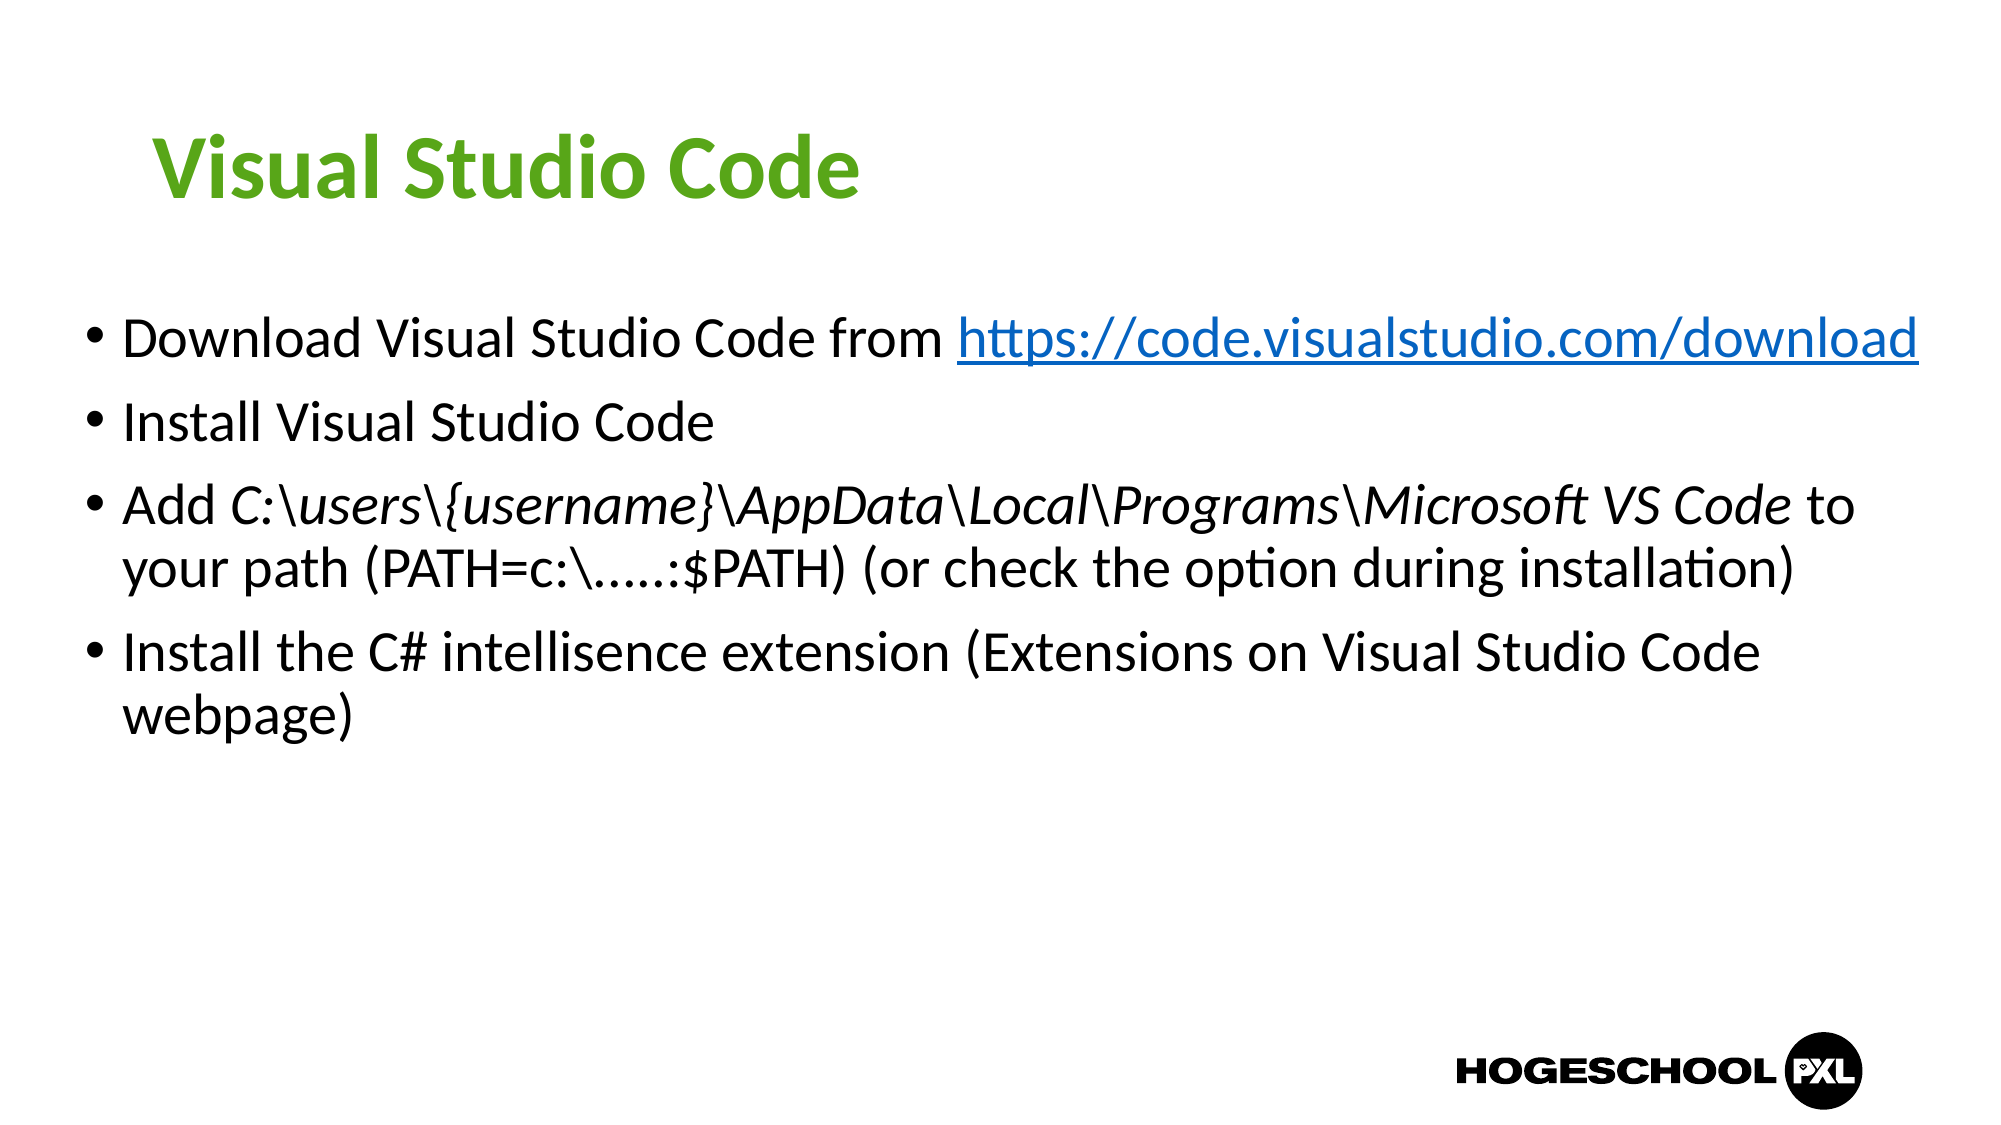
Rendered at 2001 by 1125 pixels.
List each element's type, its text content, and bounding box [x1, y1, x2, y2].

title Visual Studio Code [137, 59, 1863, 278]
list Download Visual Studio Code from https://code.visualstudio.com/download Install Visual Studio Code Add C:\users\{username}\AppData\Local\Programs\Microsoft VS Code to your path (PATH=c:\.....:$PATH) (or check the option during installation) Install the C# intellisence extension (Extensions on Visual Studio Code webpage) [69, 299, 1950, 1014]
